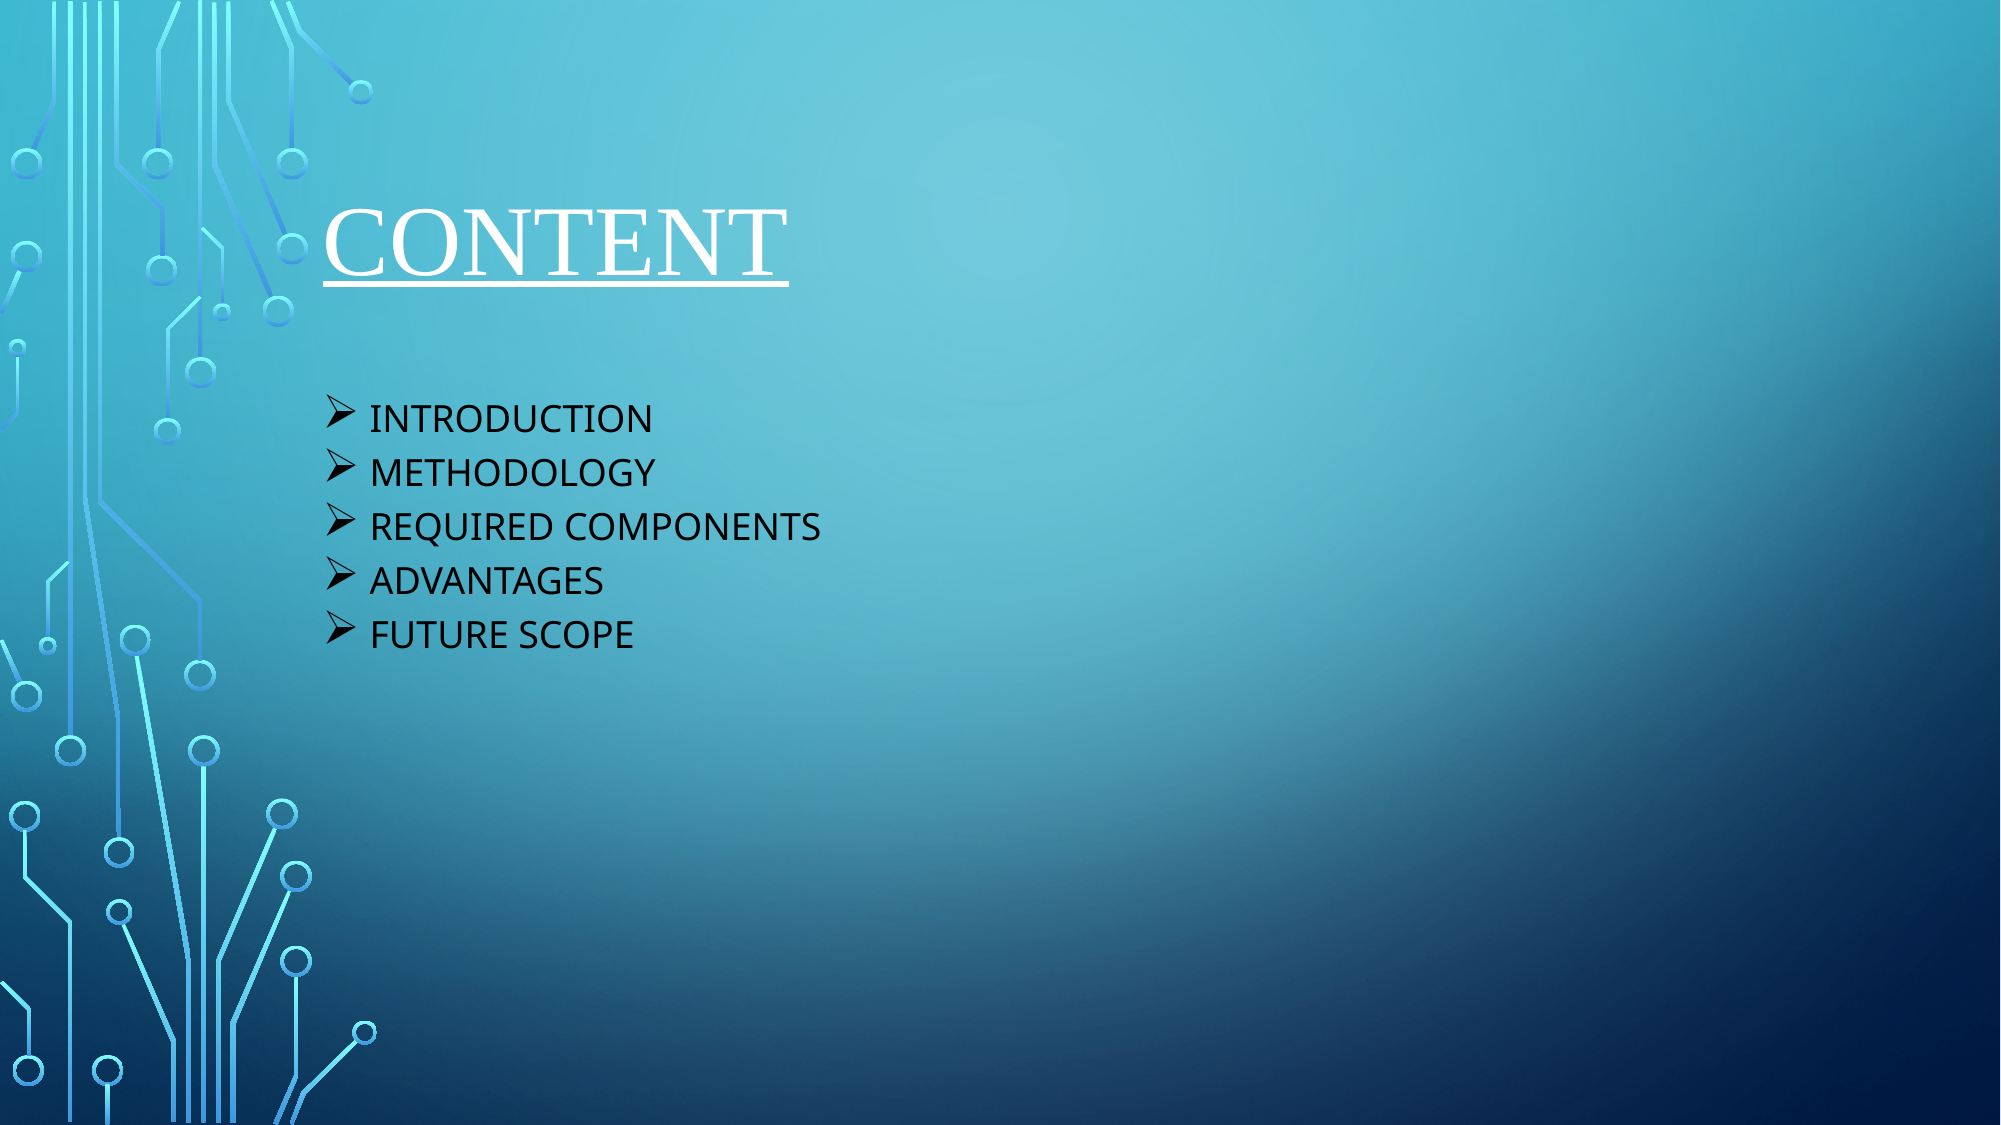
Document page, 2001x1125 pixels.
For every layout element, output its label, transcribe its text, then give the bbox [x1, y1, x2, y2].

title CONTENT [307, 184, 1750, 304]
subtitle INTRODUCTION METHODOLOGY REQUIRED COMPONENTS ADVANTAGES FUTURE SCOPE [307, 378, 1750, 964]
